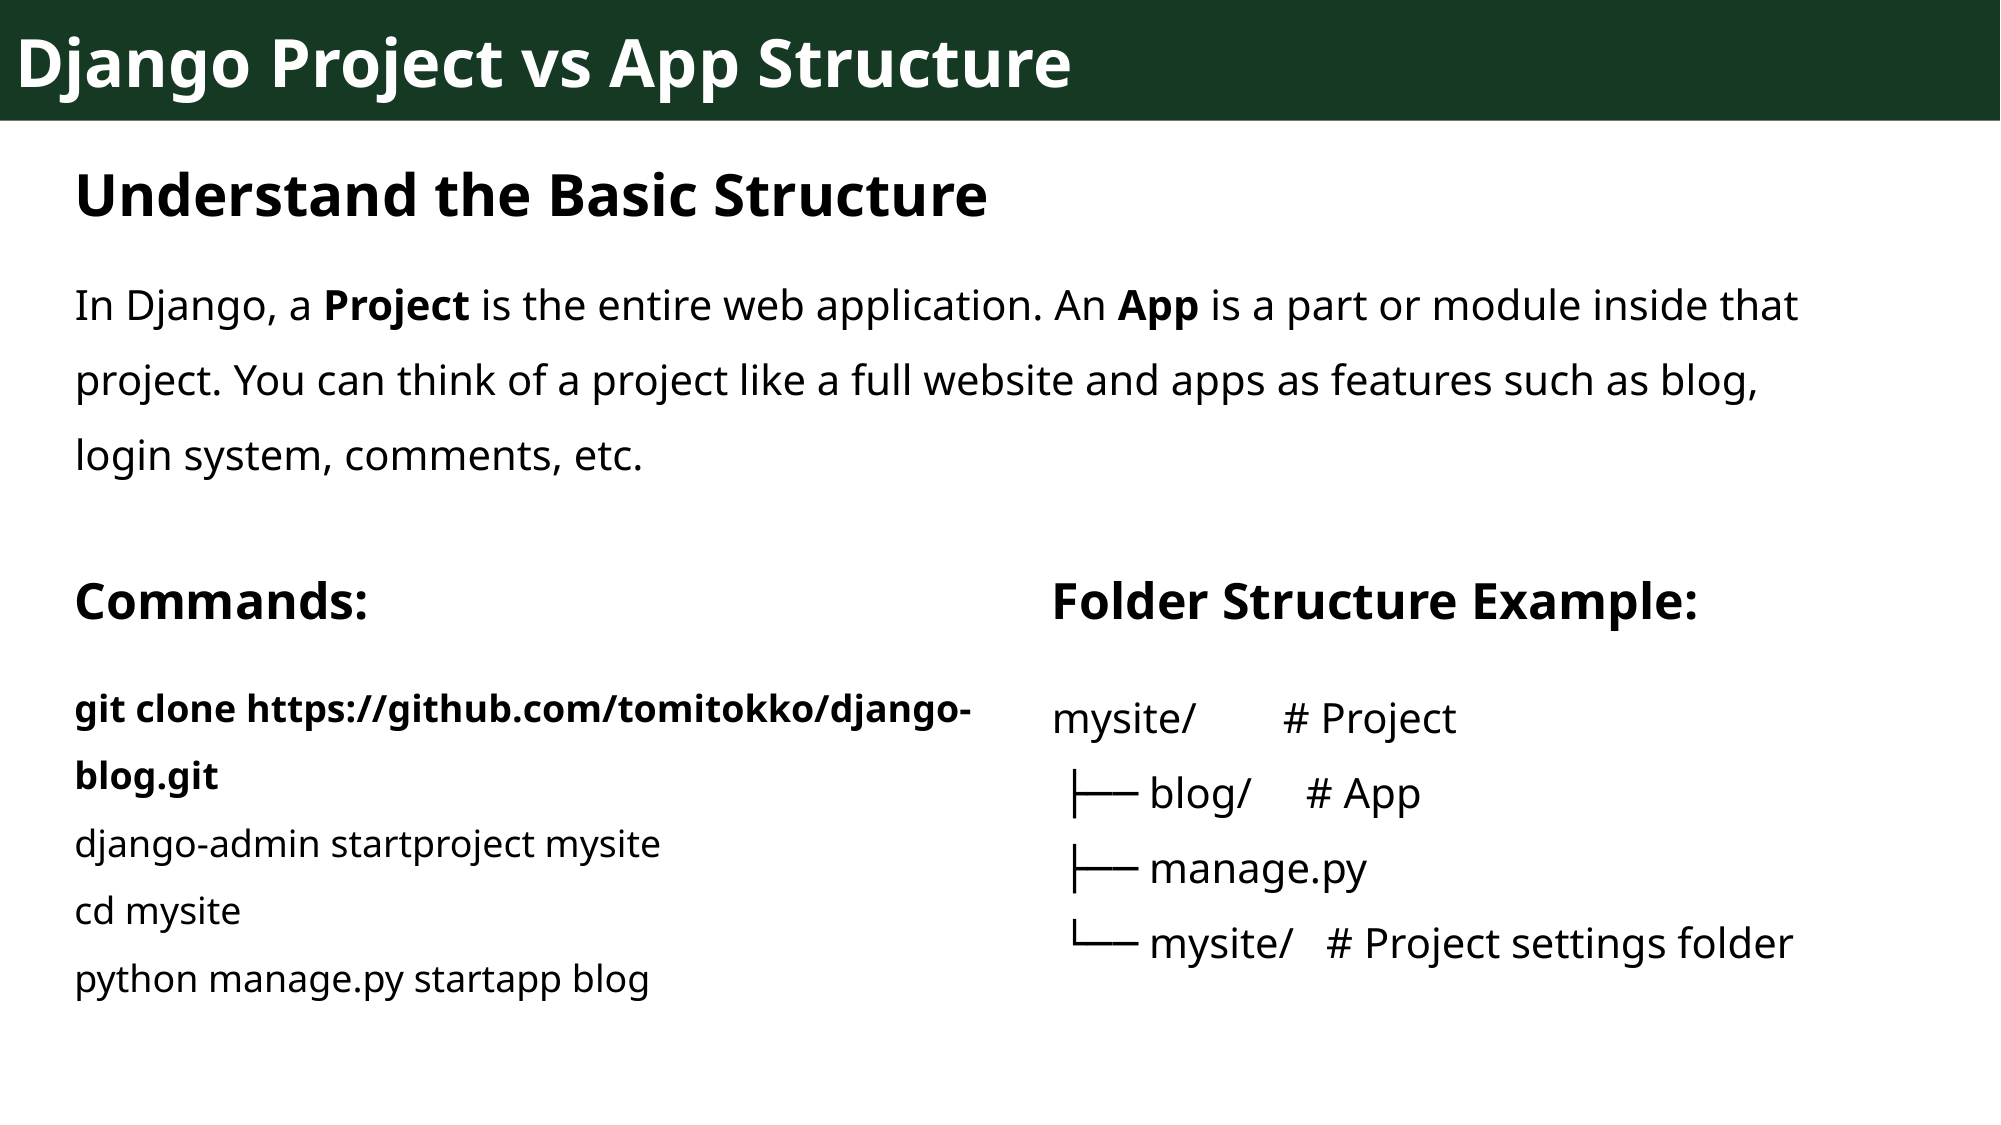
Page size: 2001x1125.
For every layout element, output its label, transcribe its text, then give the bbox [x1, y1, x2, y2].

text_box git clone https://github.com/tomitokko/django-blog.git django-admin startproject mysite cd mysite python manage.py startapp blog [59, 654, 1073, 1008]
text_box mysite/ # Project ├── blog/ # App ├── manage.py └── mysite/ # Project settings folder [1037, 659, 2000, 974]
text_box In Django, a Project is the entire web application. An App is a part or module inside that project. You can think of a project like a full website and apps as features such as blog, login system, comments, etc. [59, 245, 1849, 486]
text_box Commands: [59, 562, 1073, 638]
text_box Understand the Basic Structure [59, 158, 1522, 245]
text_box Django Project vs App Structure [0, 0, 2000, 122]
text_box Folder Structure Example: [1037, 561, 2000, 637]
